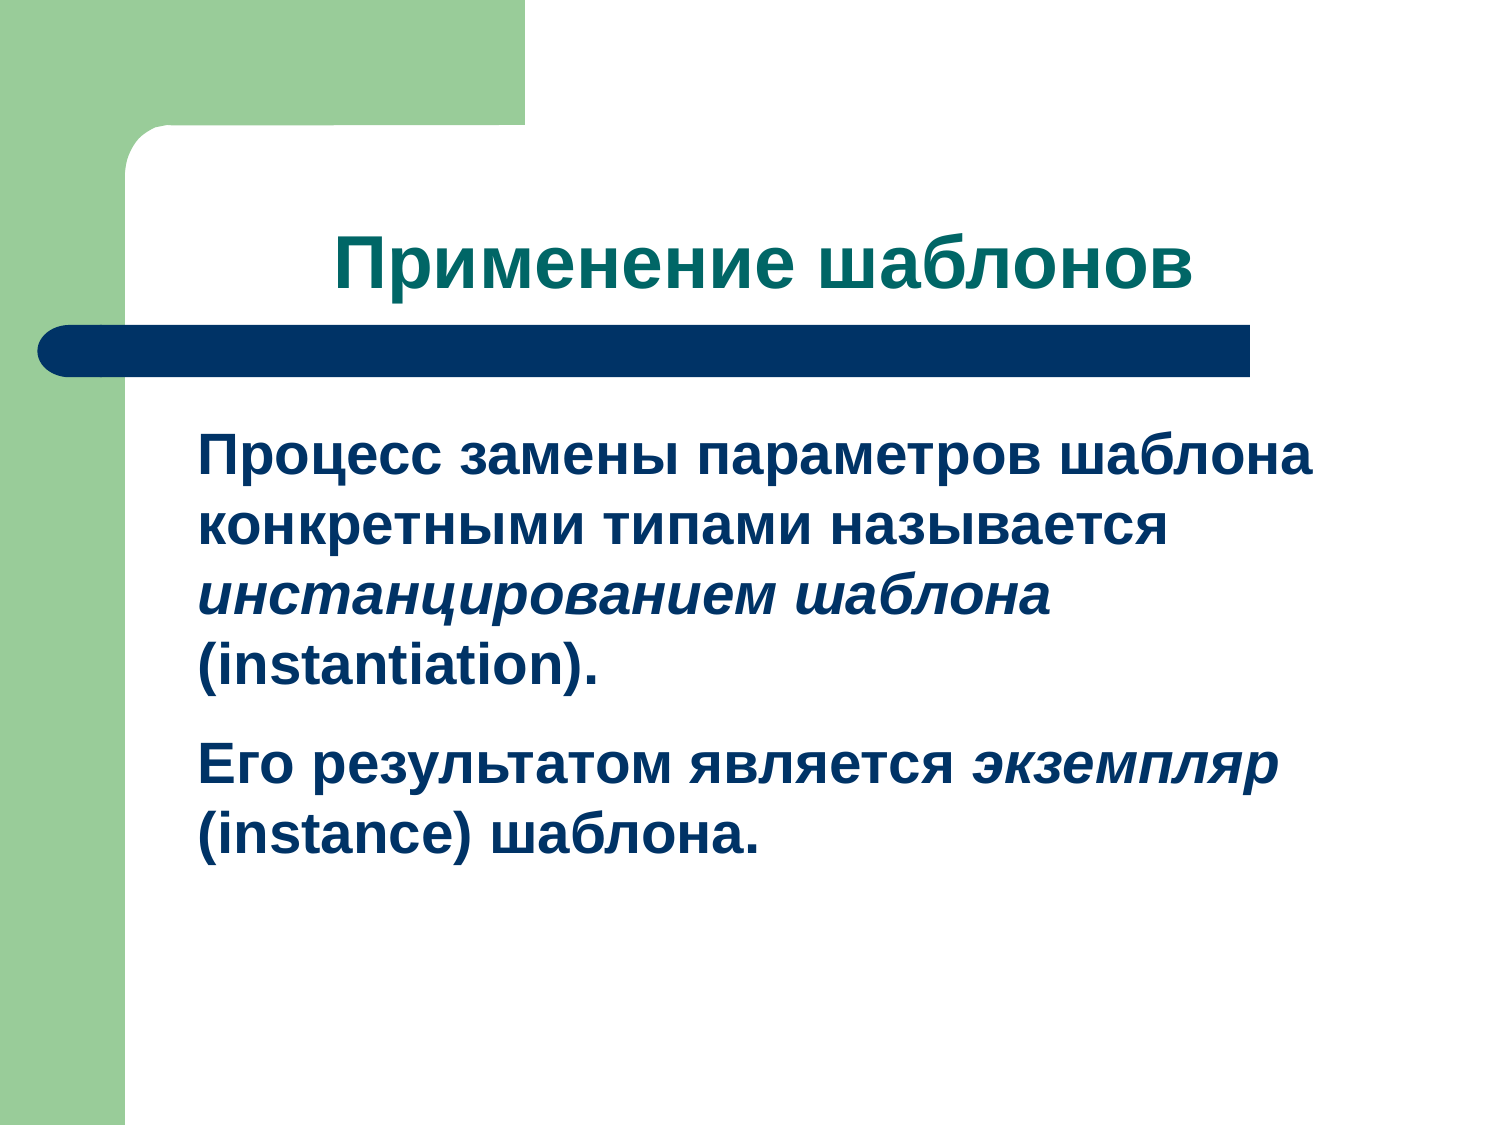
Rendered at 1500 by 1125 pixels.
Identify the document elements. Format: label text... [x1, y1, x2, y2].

title Применение шаблонов [125, 125, 1425, 313]
text_box Процесс замены параметров шаблона конкретными типами называется инстанцированием шаблона (instantiation). Его результатом является экземпляр (instance) шаблона. [183, 408, 1400, 963]
